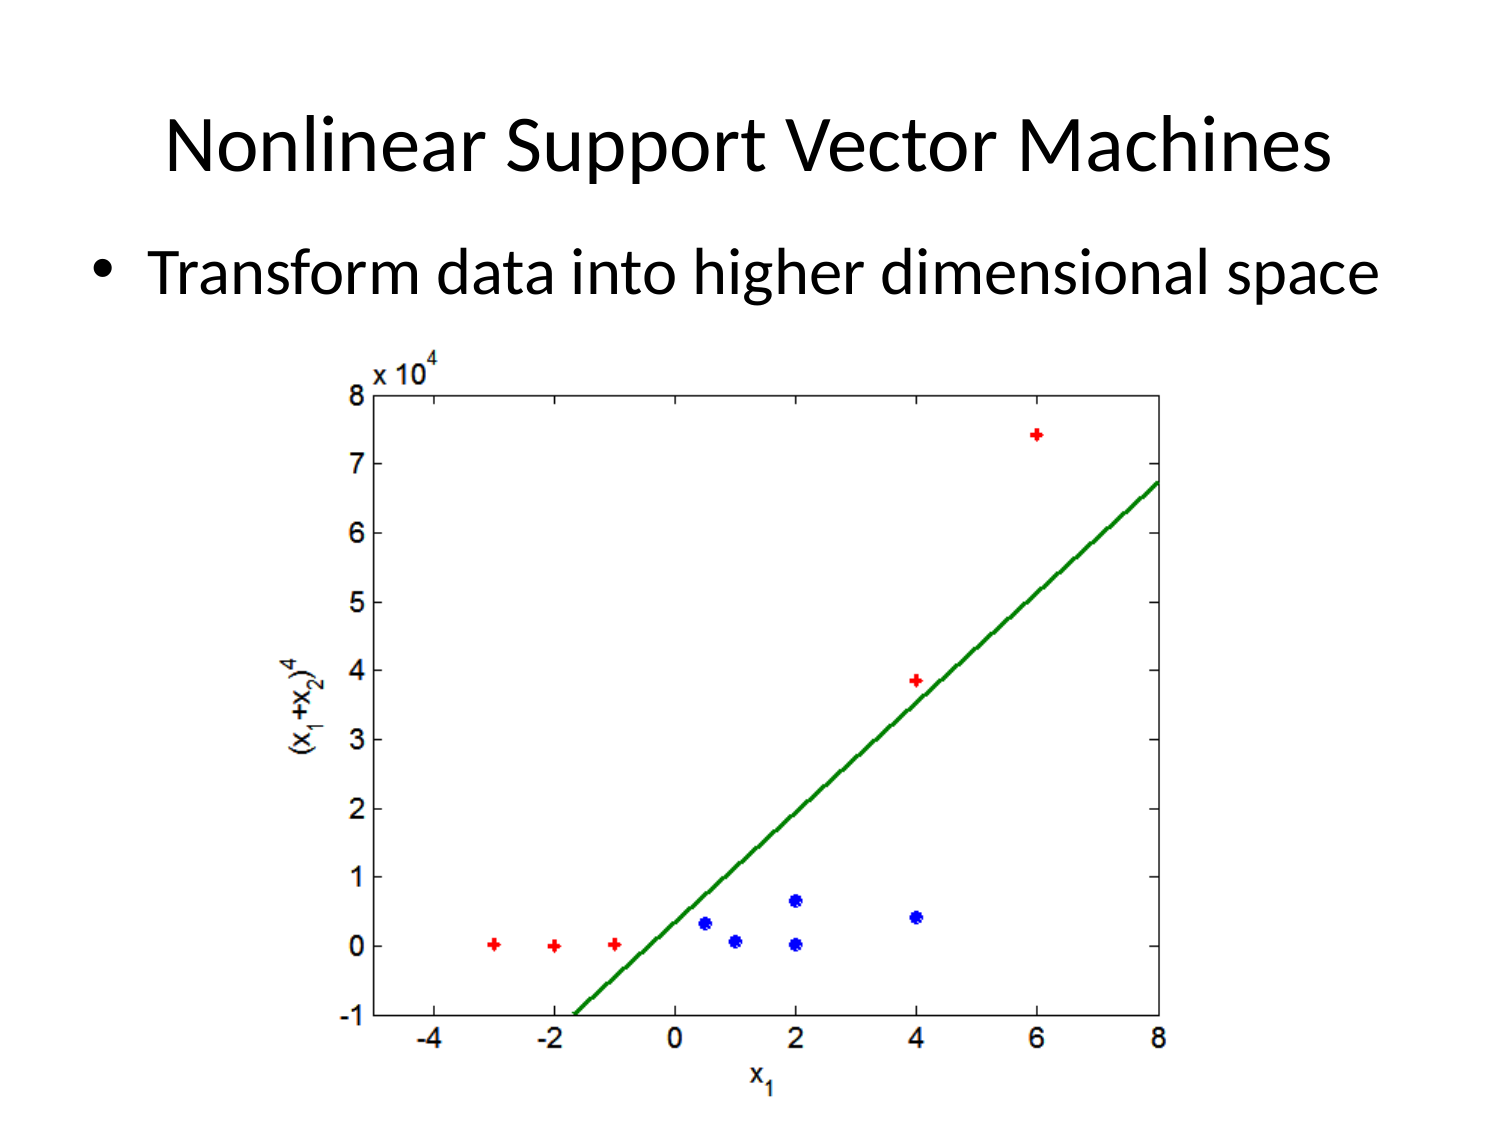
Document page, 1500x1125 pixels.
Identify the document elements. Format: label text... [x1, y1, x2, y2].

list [241, 337, 1255, 1098]
list Transform data into higher dimensional space [76, 219, 1471, 1083]
title Nonlinear Support Vector Machines [75, 45, 1425, 233]
